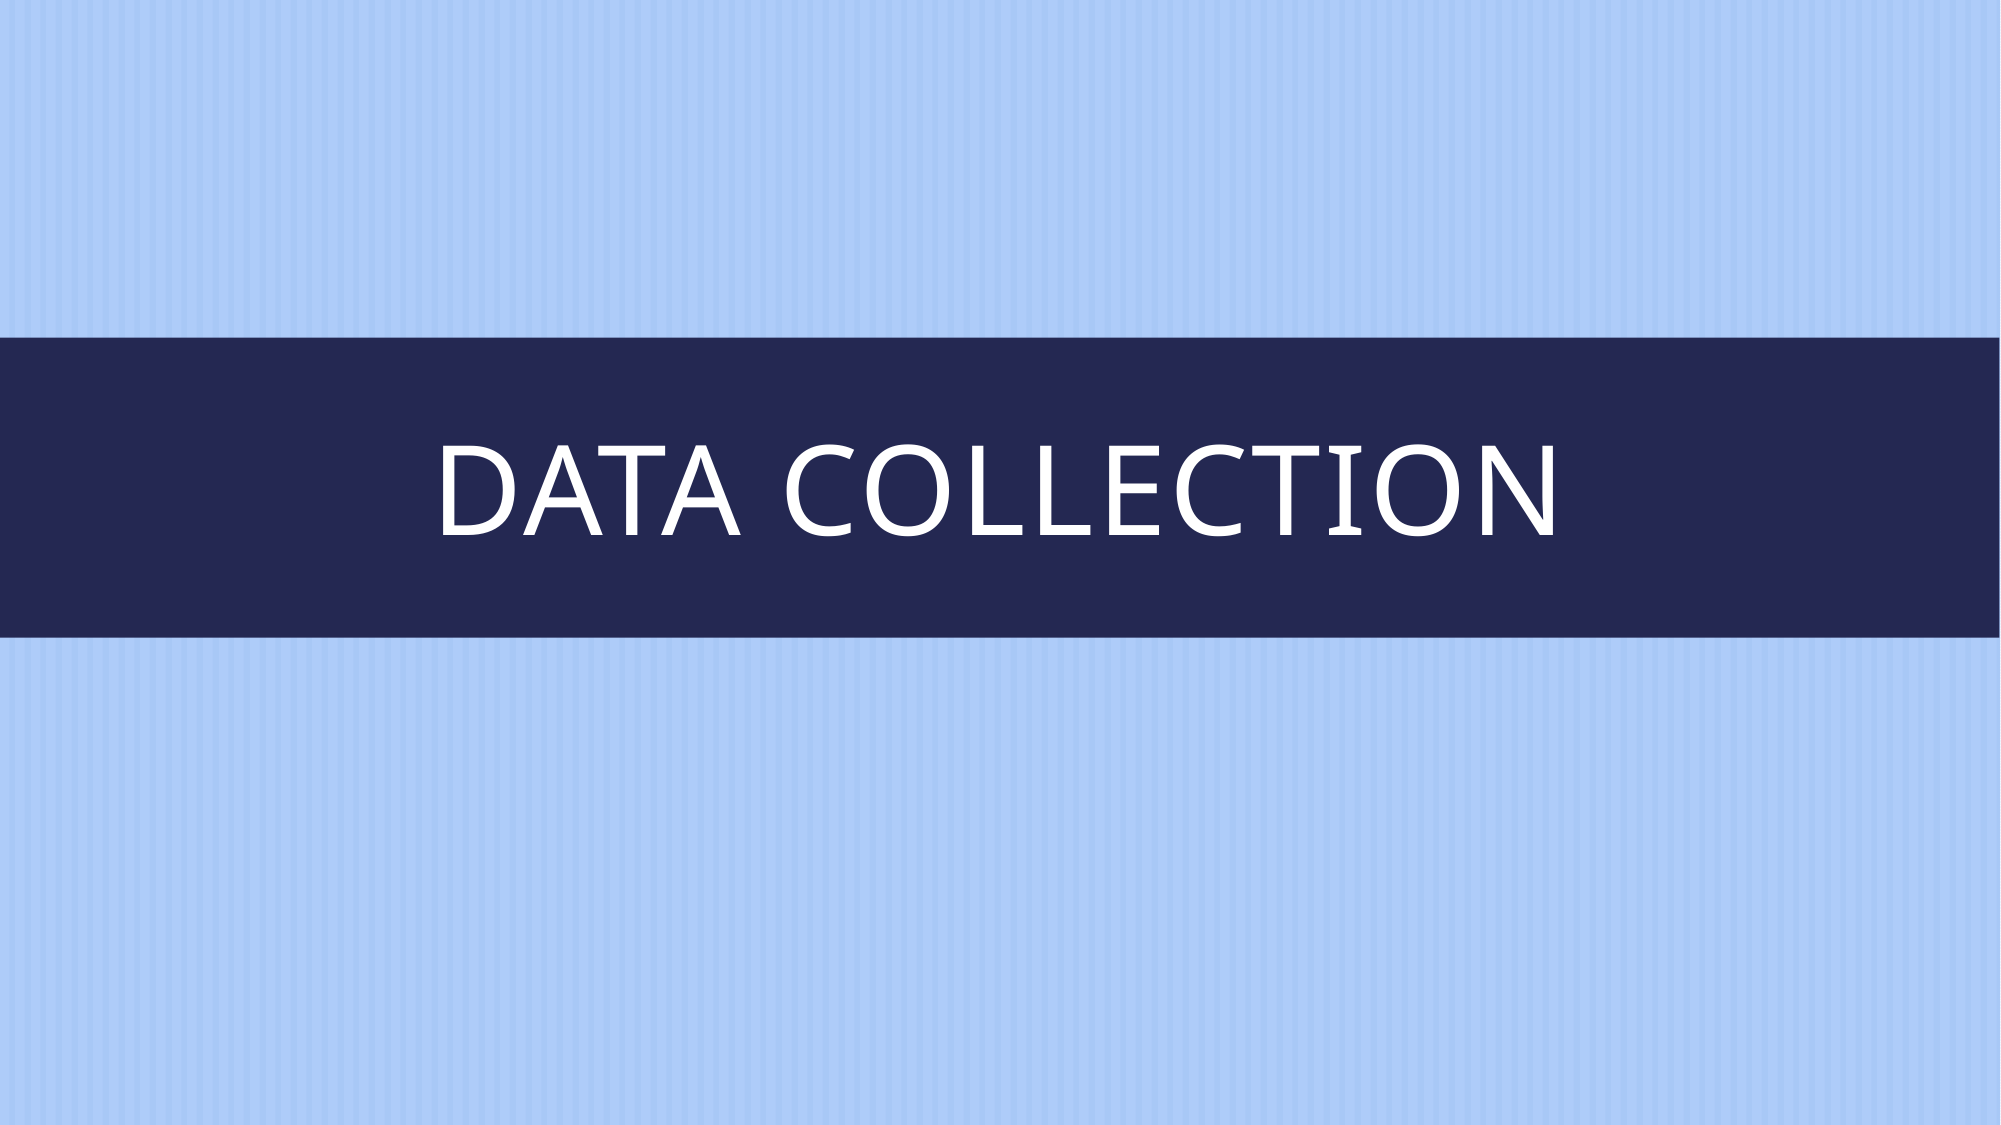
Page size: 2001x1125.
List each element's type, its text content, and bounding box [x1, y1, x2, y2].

title Data collection [136, 362, 1862, 638]
